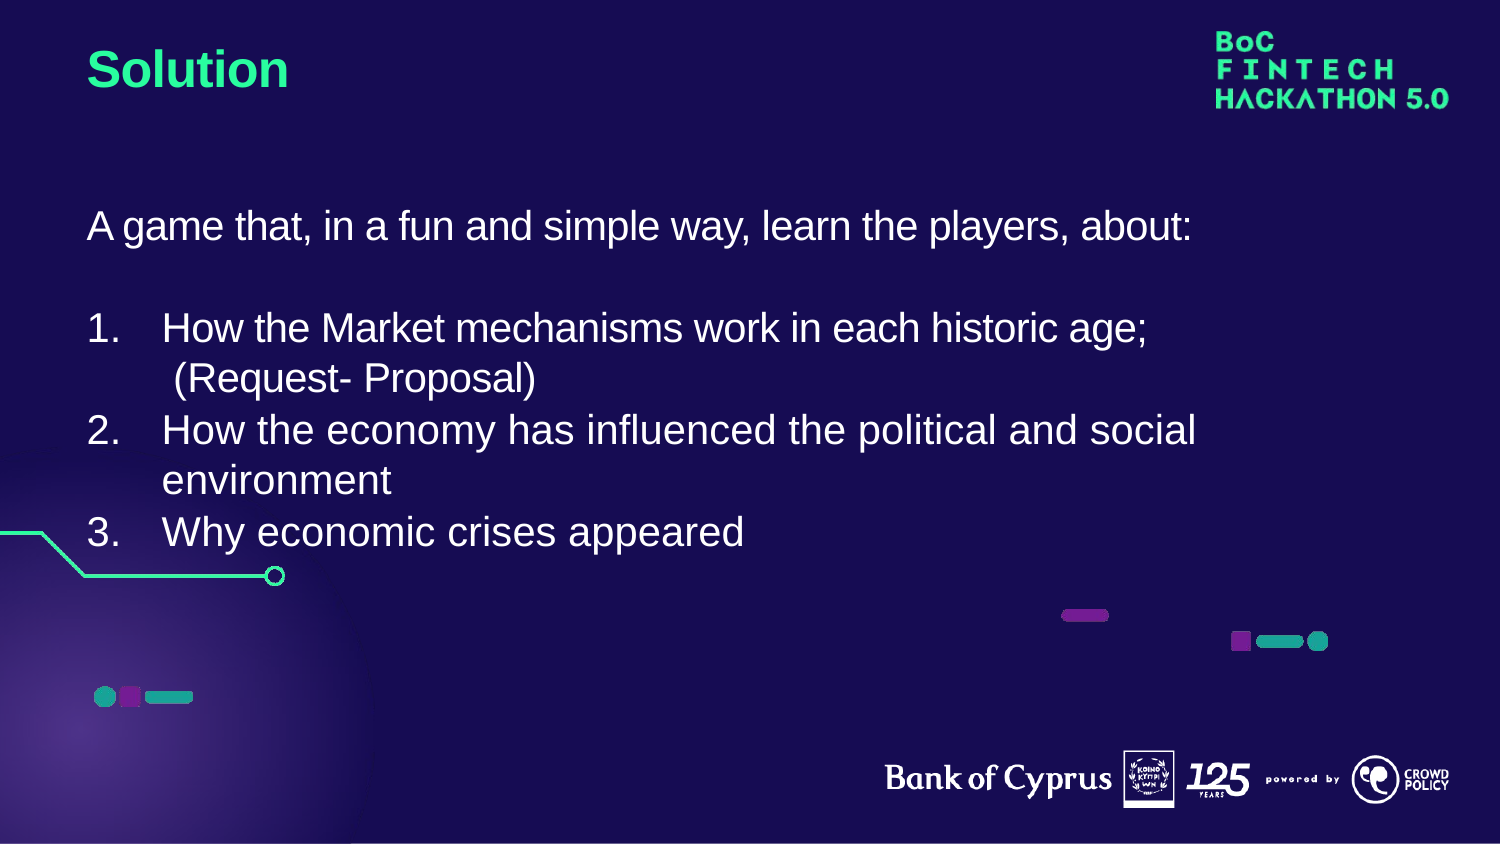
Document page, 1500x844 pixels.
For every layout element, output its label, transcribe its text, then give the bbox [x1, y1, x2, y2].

picture [884, 750, 1449, 808]
picture [1061, 609, 1328, 651]
text_box A game that, in a fun and simple way, learn the players, about: How the Market mechanisms work in each historic age; (Request- Proposal) How the economy has influenced the political and social environment Why economic crises appeared [84, 196, 1413, 556]
picture [1216, 31, 1449, 110]
title Solution [84, 33, 927, 177]
picture [0, 446, 375, 844]
